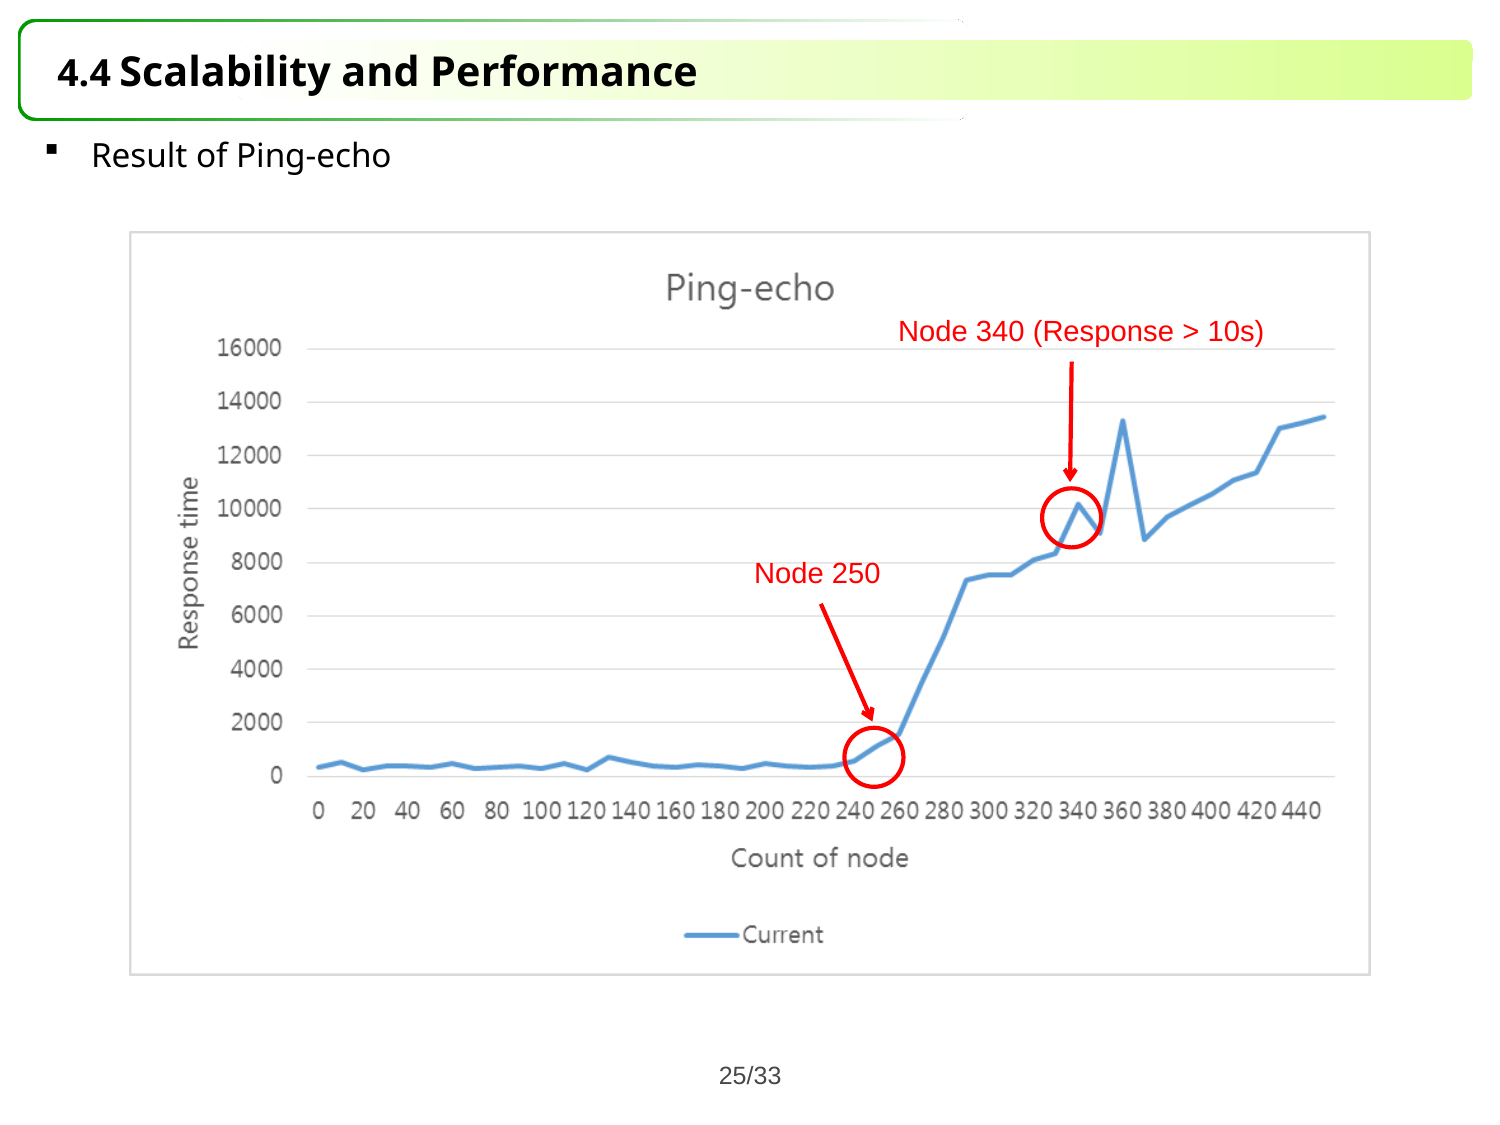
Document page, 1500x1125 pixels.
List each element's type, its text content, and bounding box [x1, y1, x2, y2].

list Result of Ping-echo [29, 124, 1397, 1035]
title 4.4 Scalability and Performance [42, 37, 1288, 102]
picture [129, 231, 1371, 977]
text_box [820, 603, 873, 722]
slide_number 25/33 [575, 1044, 926, 1105]
